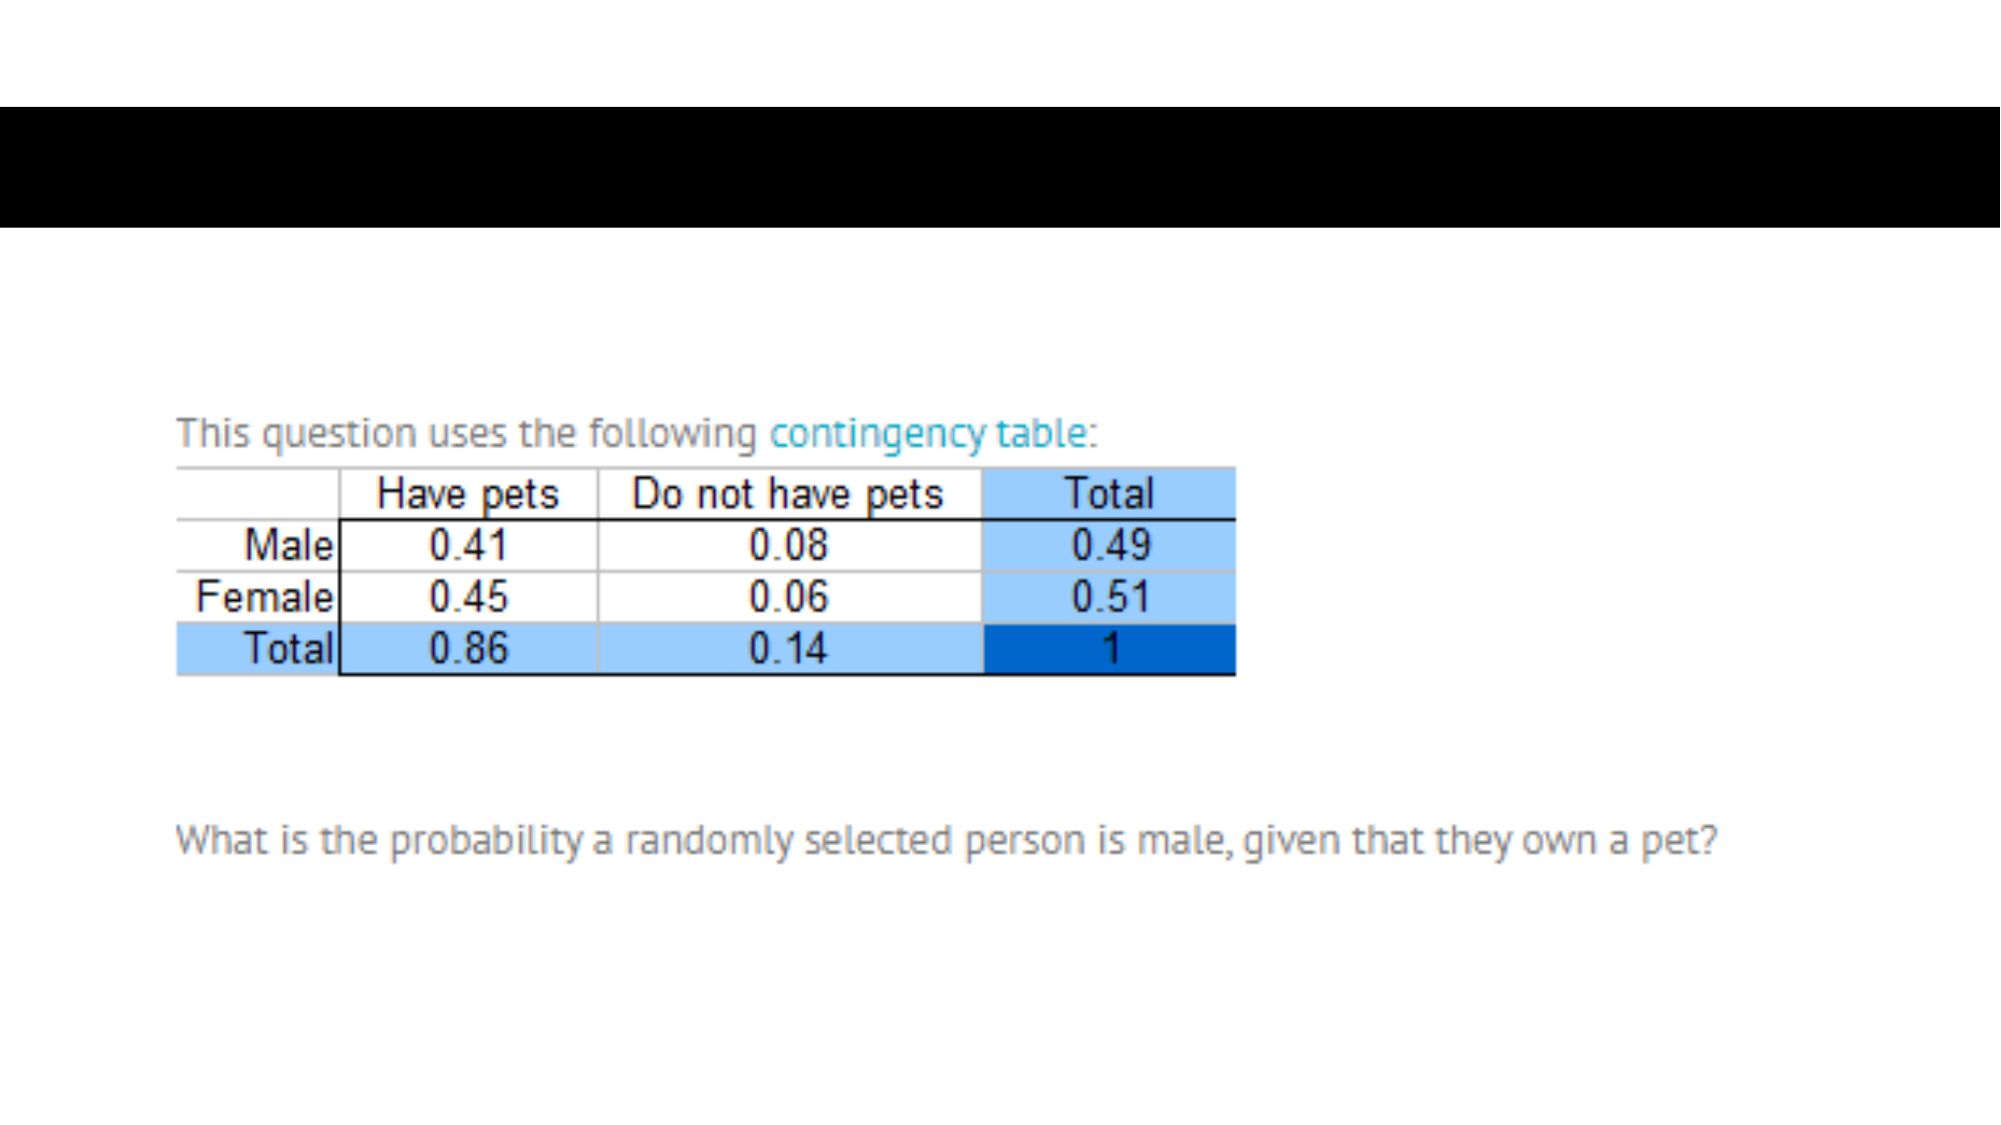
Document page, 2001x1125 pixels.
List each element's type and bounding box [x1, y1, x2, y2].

text_box [0, 106, 2000, 229]
list [105, 378, 1895, 892]
